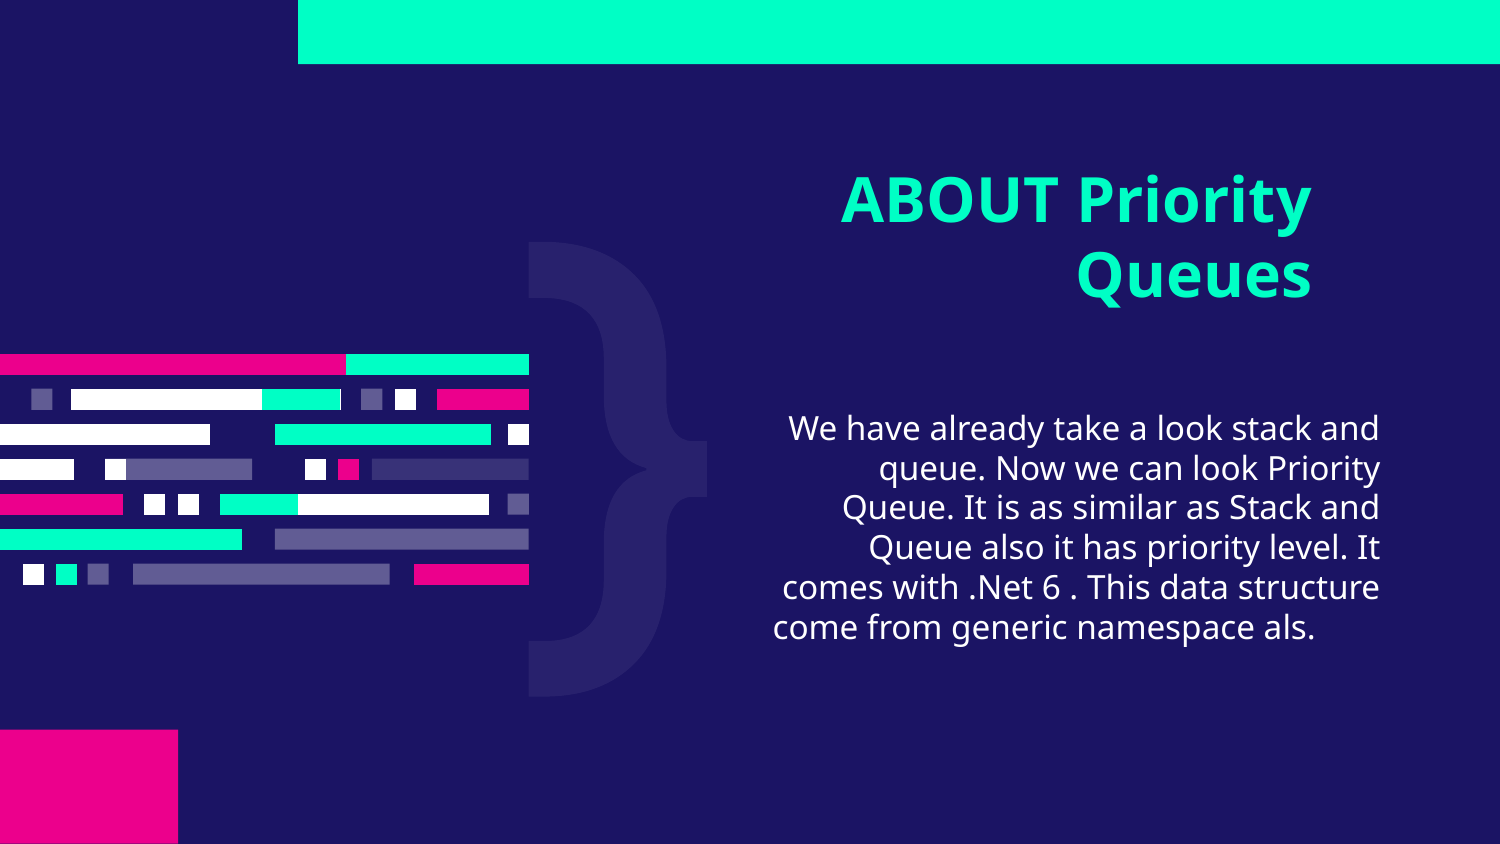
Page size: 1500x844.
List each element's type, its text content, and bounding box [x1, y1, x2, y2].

list We have already take a look stack and queue. Now we can look Priority Queue. It is as similar as Stack and Queue also it has priority level. It comes with .Net 6 . This data structure come from generic namespace als. [751, 391, 1397, 742]
title ABOUT Priority Queues [677, 145, 1328, 300]
